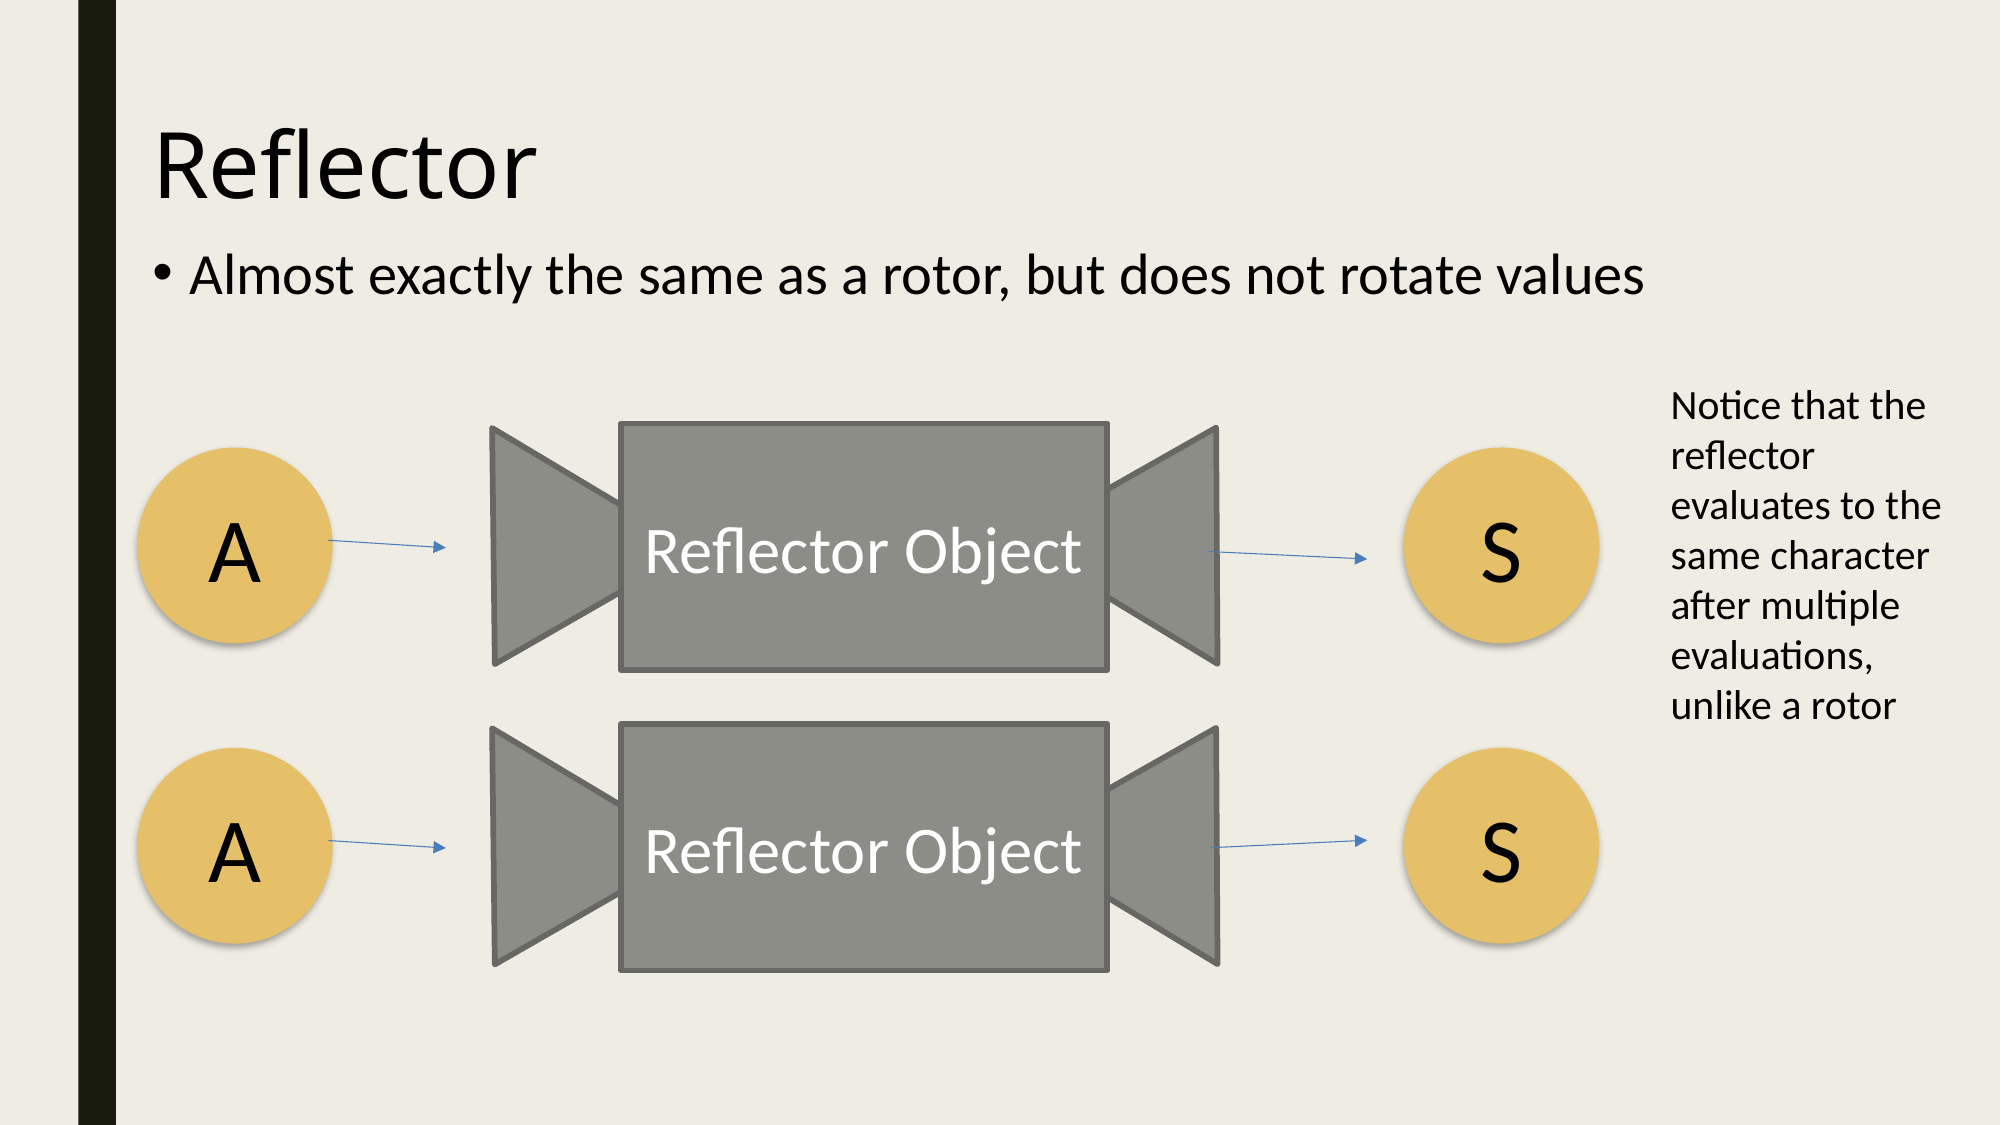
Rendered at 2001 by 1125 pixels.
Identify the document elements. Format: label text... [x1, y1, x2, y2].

text_box [328, 840, 446, 854]
text_box A [134, 744, 336, 947]
text_box Almost exactly the same as a rotor, but does not rotate values [137, 236, 1863, 374]
text_box [1210, 834, 1368, 849]
text_box Reflector Object [618, 421, 1110, 673]
text_box A [134, 444, 336, 647]
text_box [1110, 425, 1221, 667]
text_box S [1401, 444, 1603, 647]
text_box [489, 725, 618, 967]
text_box [1110, 725, 1221, 967]
text_box Reflector Object [618, 721, 1110, 973]
text_box S [1401, 744, 1603, 947]
text_box Reflector [137, 59, 1863, 236]
text_box Notice that the reflector evaluates to the same character after multiple evaluations, unlike a rotor [1655, 370, 1966, 1021]
text_box [328, 539, 446, 554]
text_box [489, 425, 618, 667]
text_box [1208, 550, 1368, 565]
